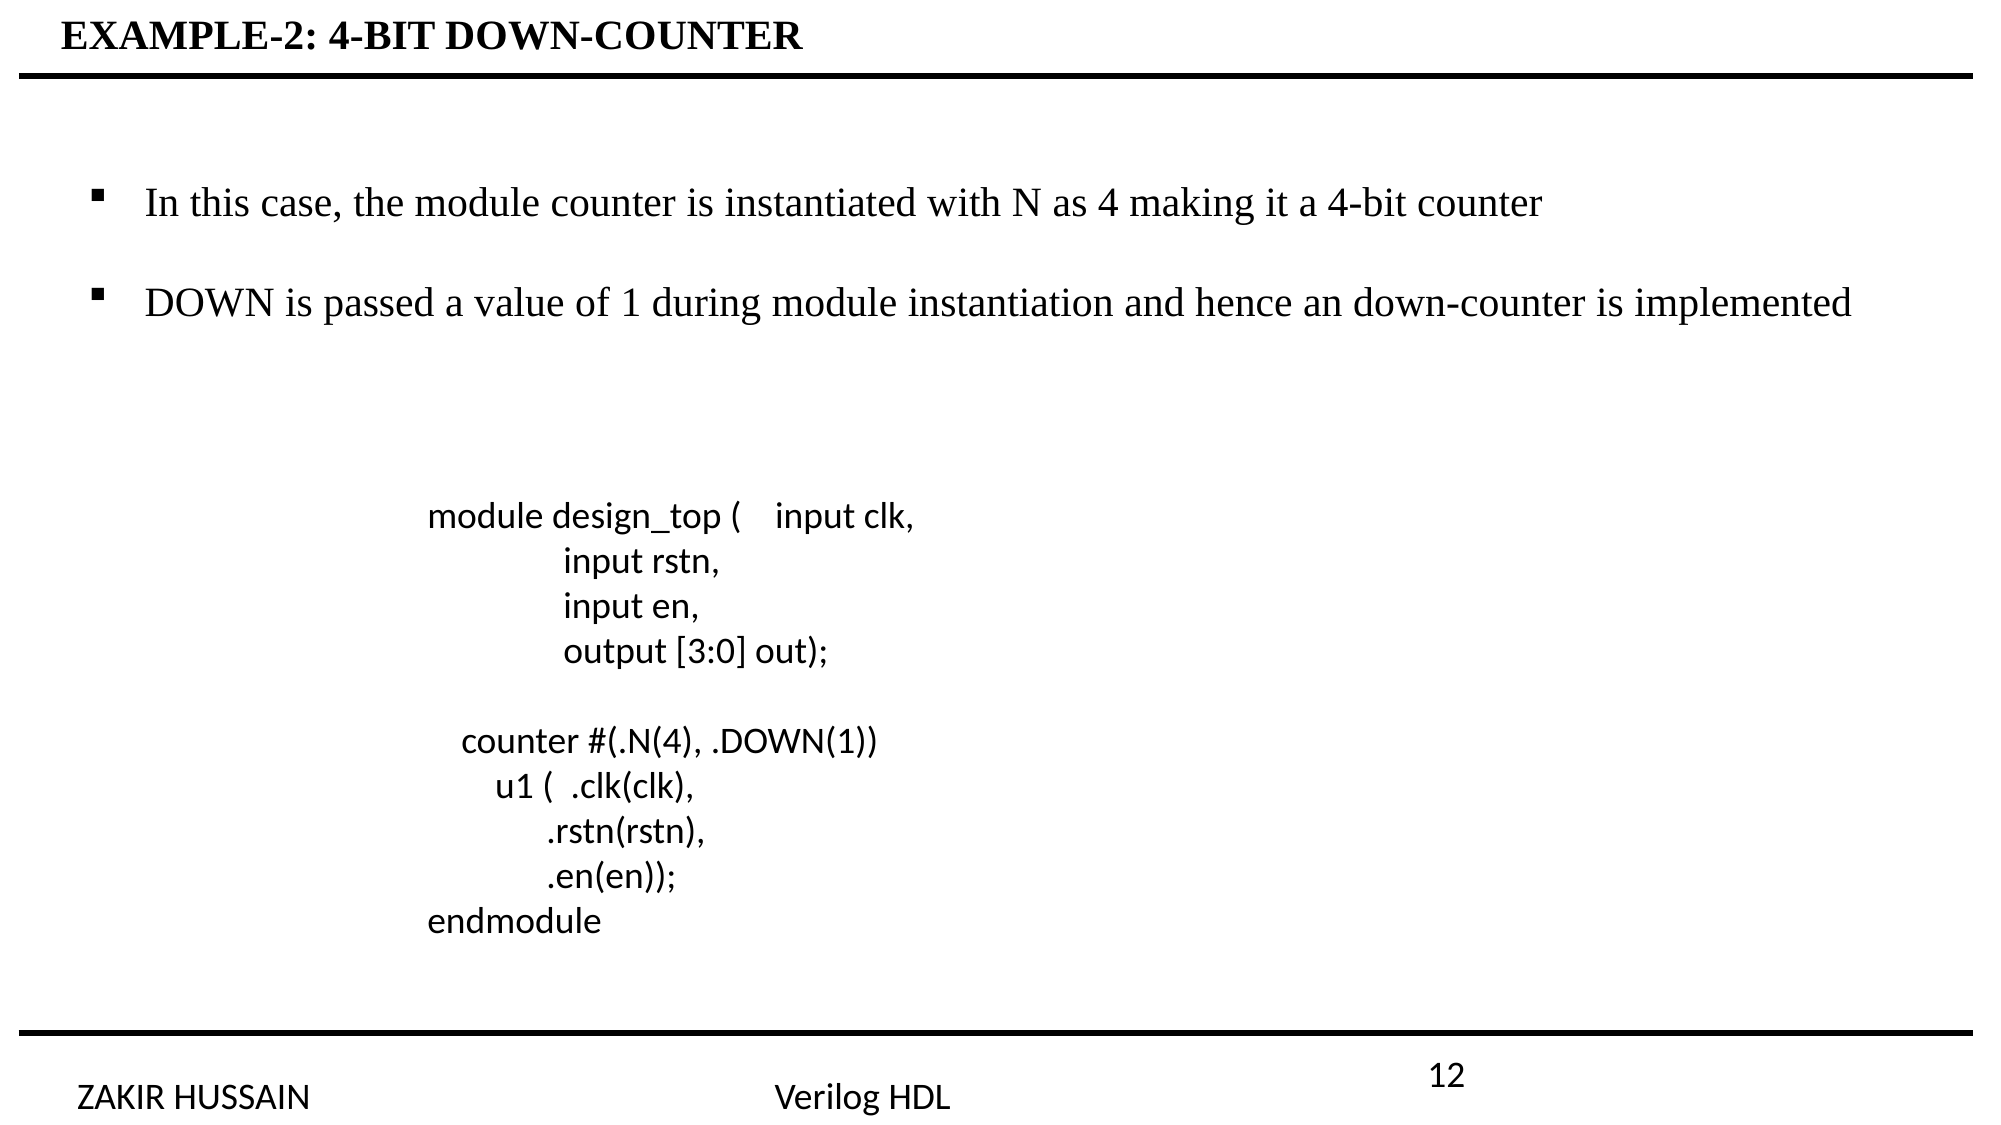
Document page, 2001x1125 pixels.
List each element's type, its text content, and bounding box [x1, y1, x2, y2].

text_box EXAMPLE-2: 4-BIT DOWN-COUNTER [46, 0, 819, 65]
text_box In this case, the module counter is instantiated with N as 4 making it a 4-bit counter DOWN is passed a value of 1 during module instantiation and hence an down-counter is implemented [73, 117, 1935, 333]
slide_number 12 [1412, 1042, 1863, 1103]
text_box module design_top ( input clk, input rstn, input en, output [3:0] out); counter #(.N(4), .DOWN(1)) u1 ( .clk(clk), .rstn(rstn), .en(en)); endmodule [412, 484, 1413, 949]
